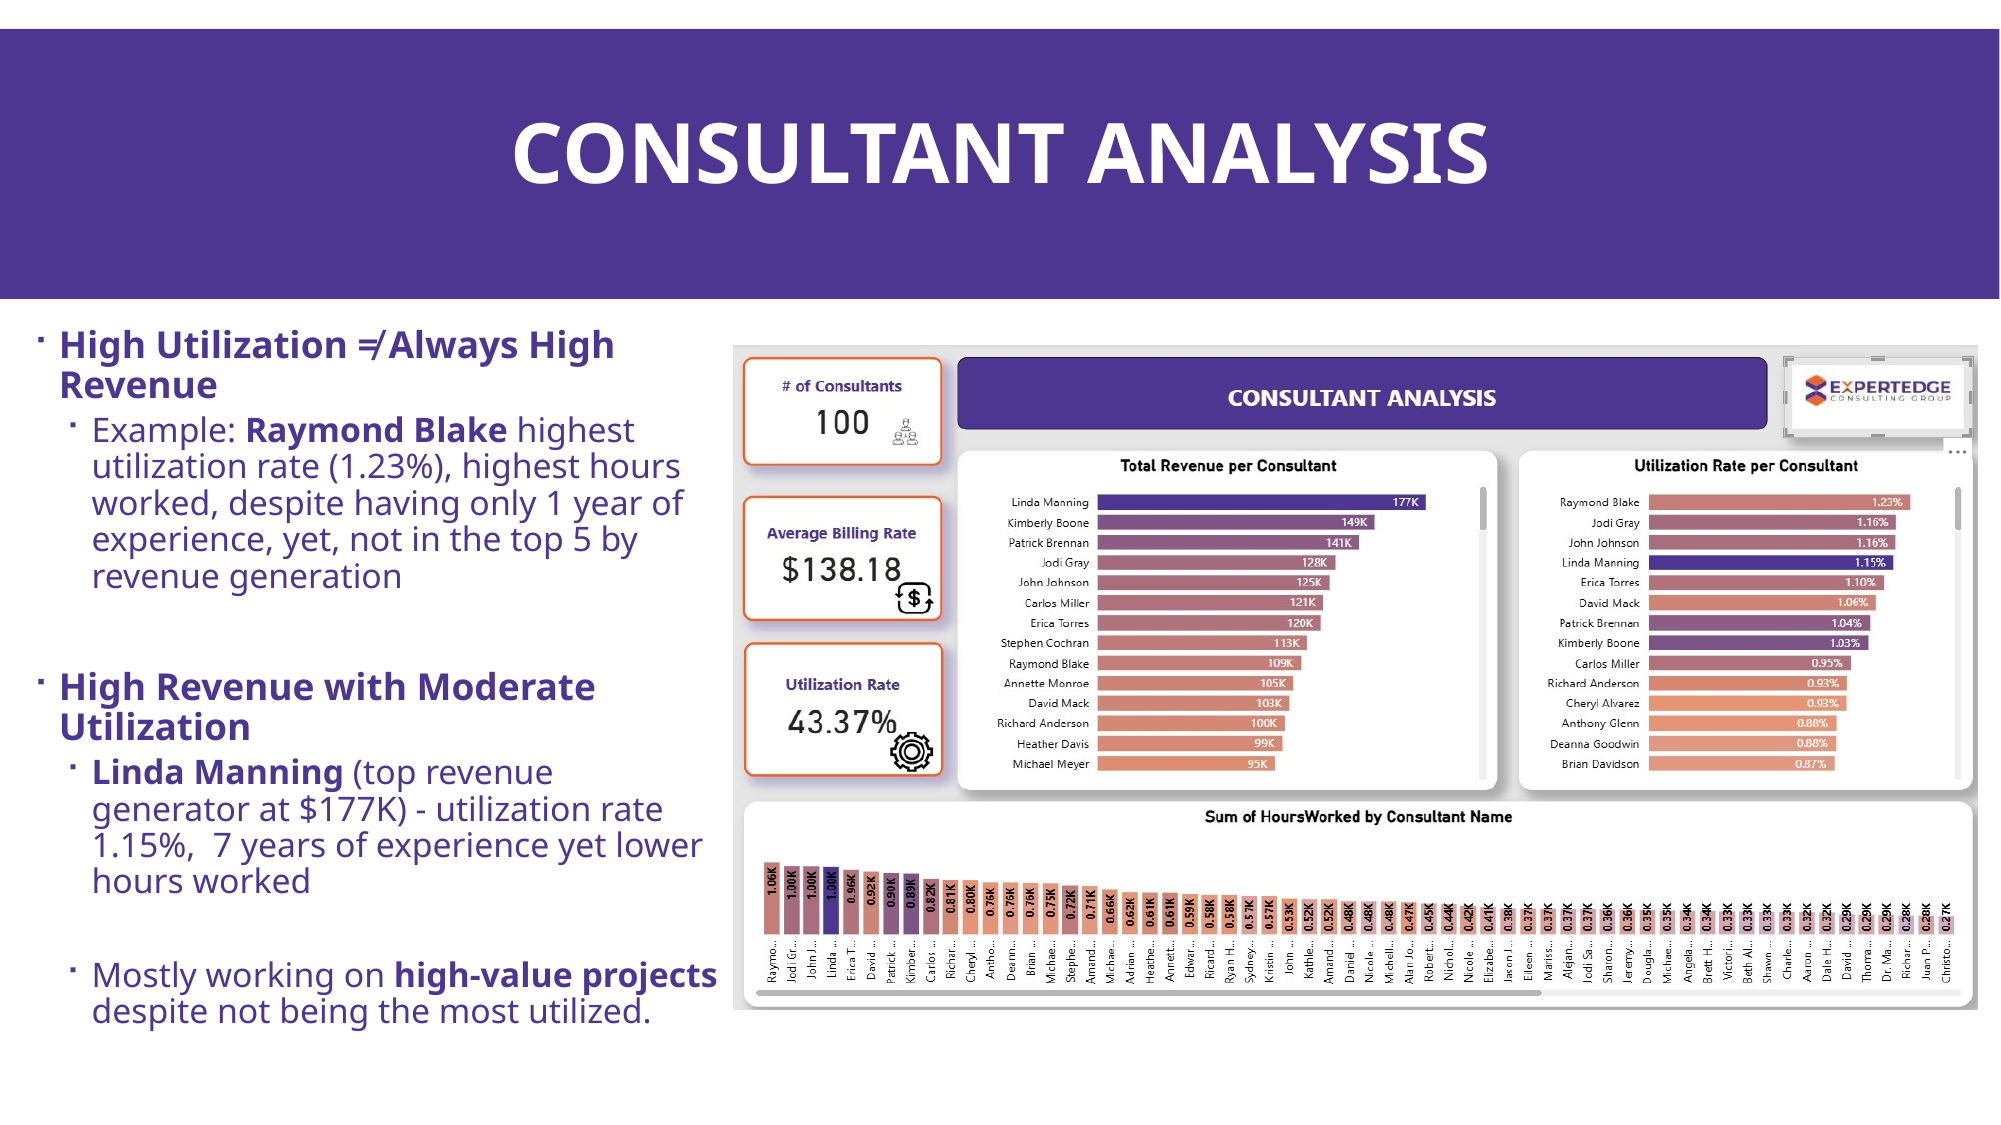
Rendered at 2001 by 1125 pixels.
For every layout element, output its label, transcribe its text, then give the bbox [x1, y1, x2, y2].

picture [732, 345, 1978, 1010]
text_box High Utilization ≠ Always High Revenue Example: Raymond Blake highest utilization rate (1.23%), highest hours worked, despite having only 1 year of experience, yet, not in the top 5 by revenue generation High Revenue with Moderate Utilization Linda Manning (top revenue generator at $177K) - utilization rate 1.15%, 7 years of experience yet lower hours worked Mostly working on high-value projects despite not being the most utilized. [17, 319, 734, 1067]
text_box CONSULTANT ANALYSIS [17, 92, 1984, 208]
